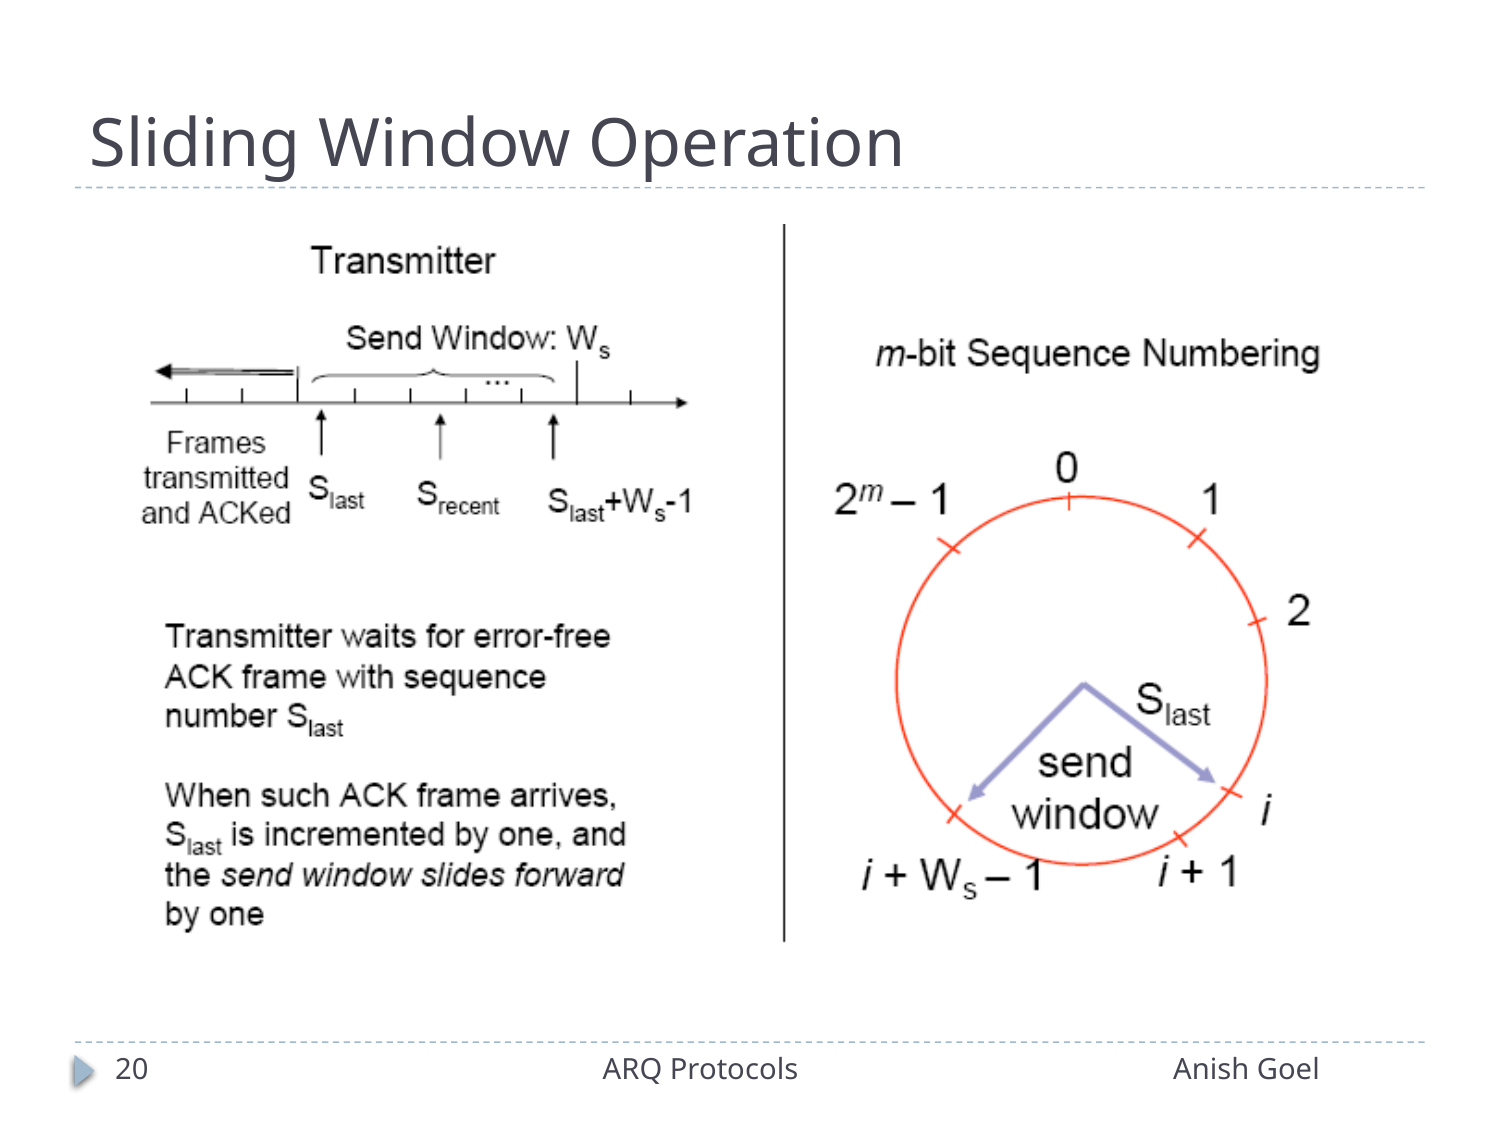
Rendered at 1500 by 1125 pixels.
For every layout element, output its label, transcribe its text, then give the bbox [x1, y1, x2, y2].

slide_number 20 [100, 1042, 426, 1103]
picture [124, 224, 1335, 960]
footer ARQ Protocols Anish Goel [475, 1042, 1400, 1103]
title Sliding Window Operation [75, 37, 1425, 188]
